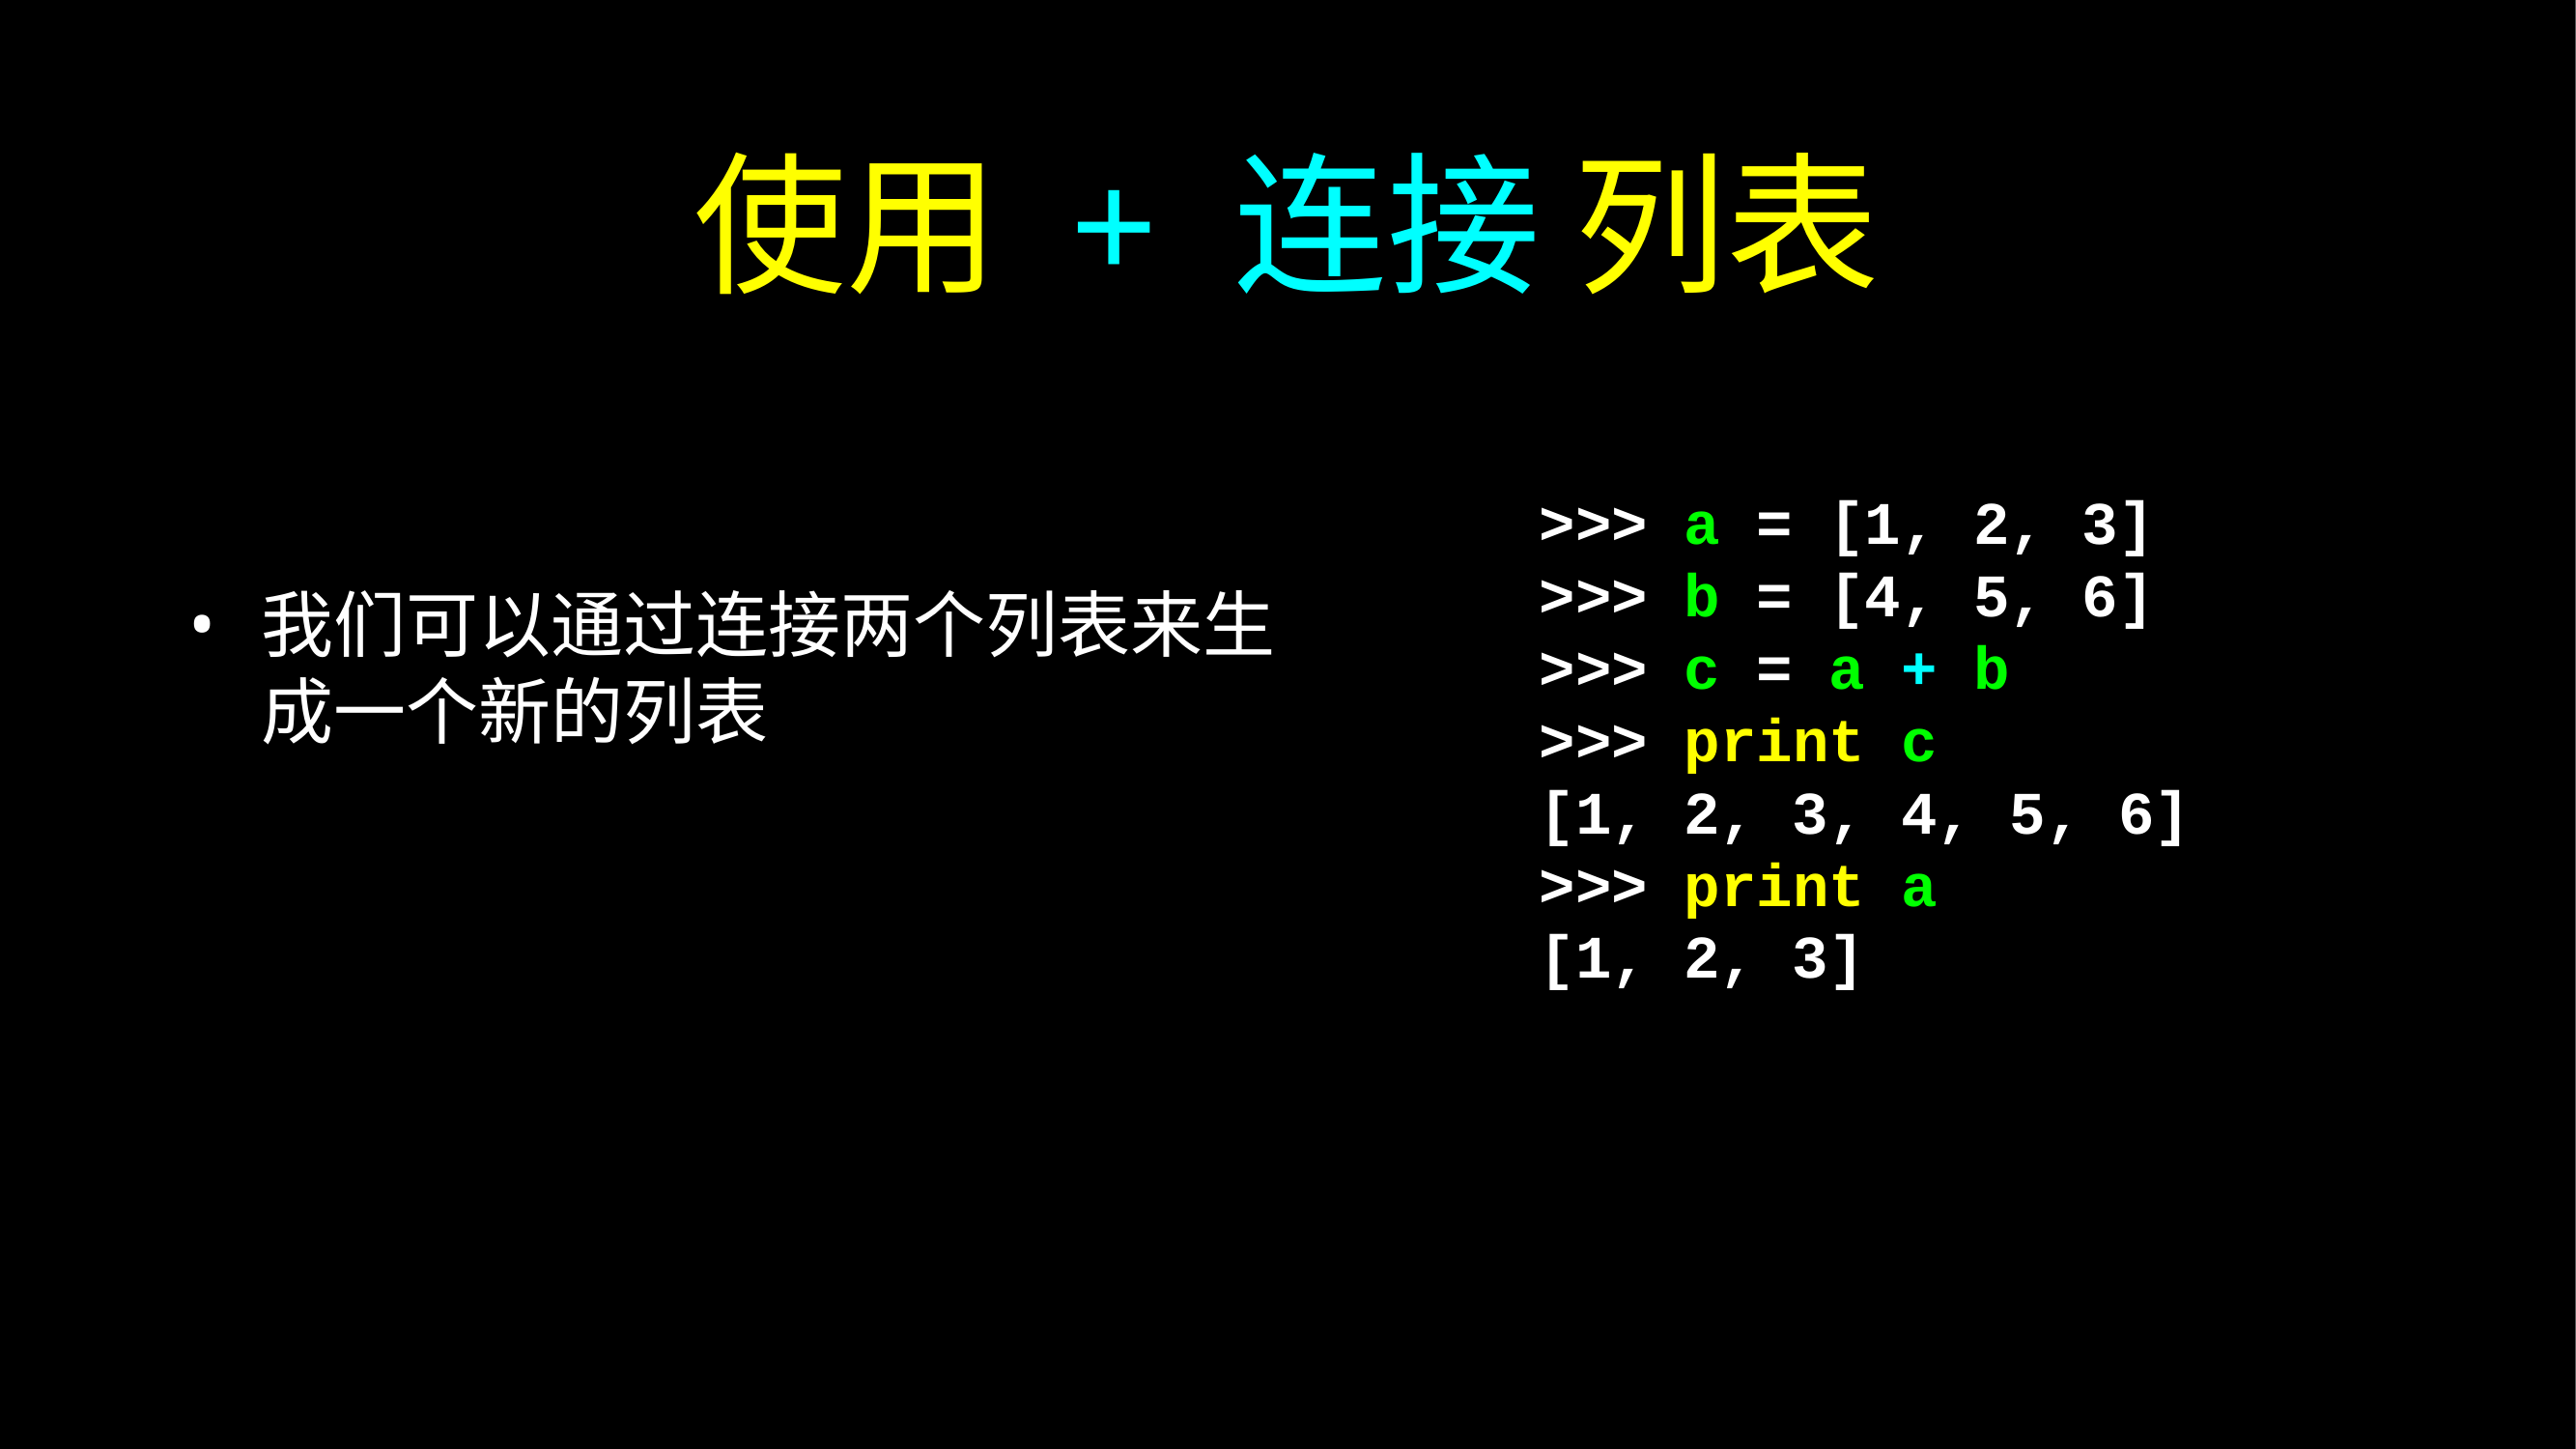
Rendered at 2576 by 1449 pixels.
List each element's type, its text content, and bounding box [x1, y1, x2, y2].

title 使用 + 连接 列表 [183, 38, 2391, 403]
text_box >>> a = [1, 2, 3] >>> b = [4, 5, 6] >>> c = a + b >>> print c [1, 2, 3, 4, 5, 6] >>> print a [1, 2, 3] [1539, 430, 2327, 1045]
list 我们可以通过连接两个列表来生成一个新的列表 [183, 412, 1352, 920]
